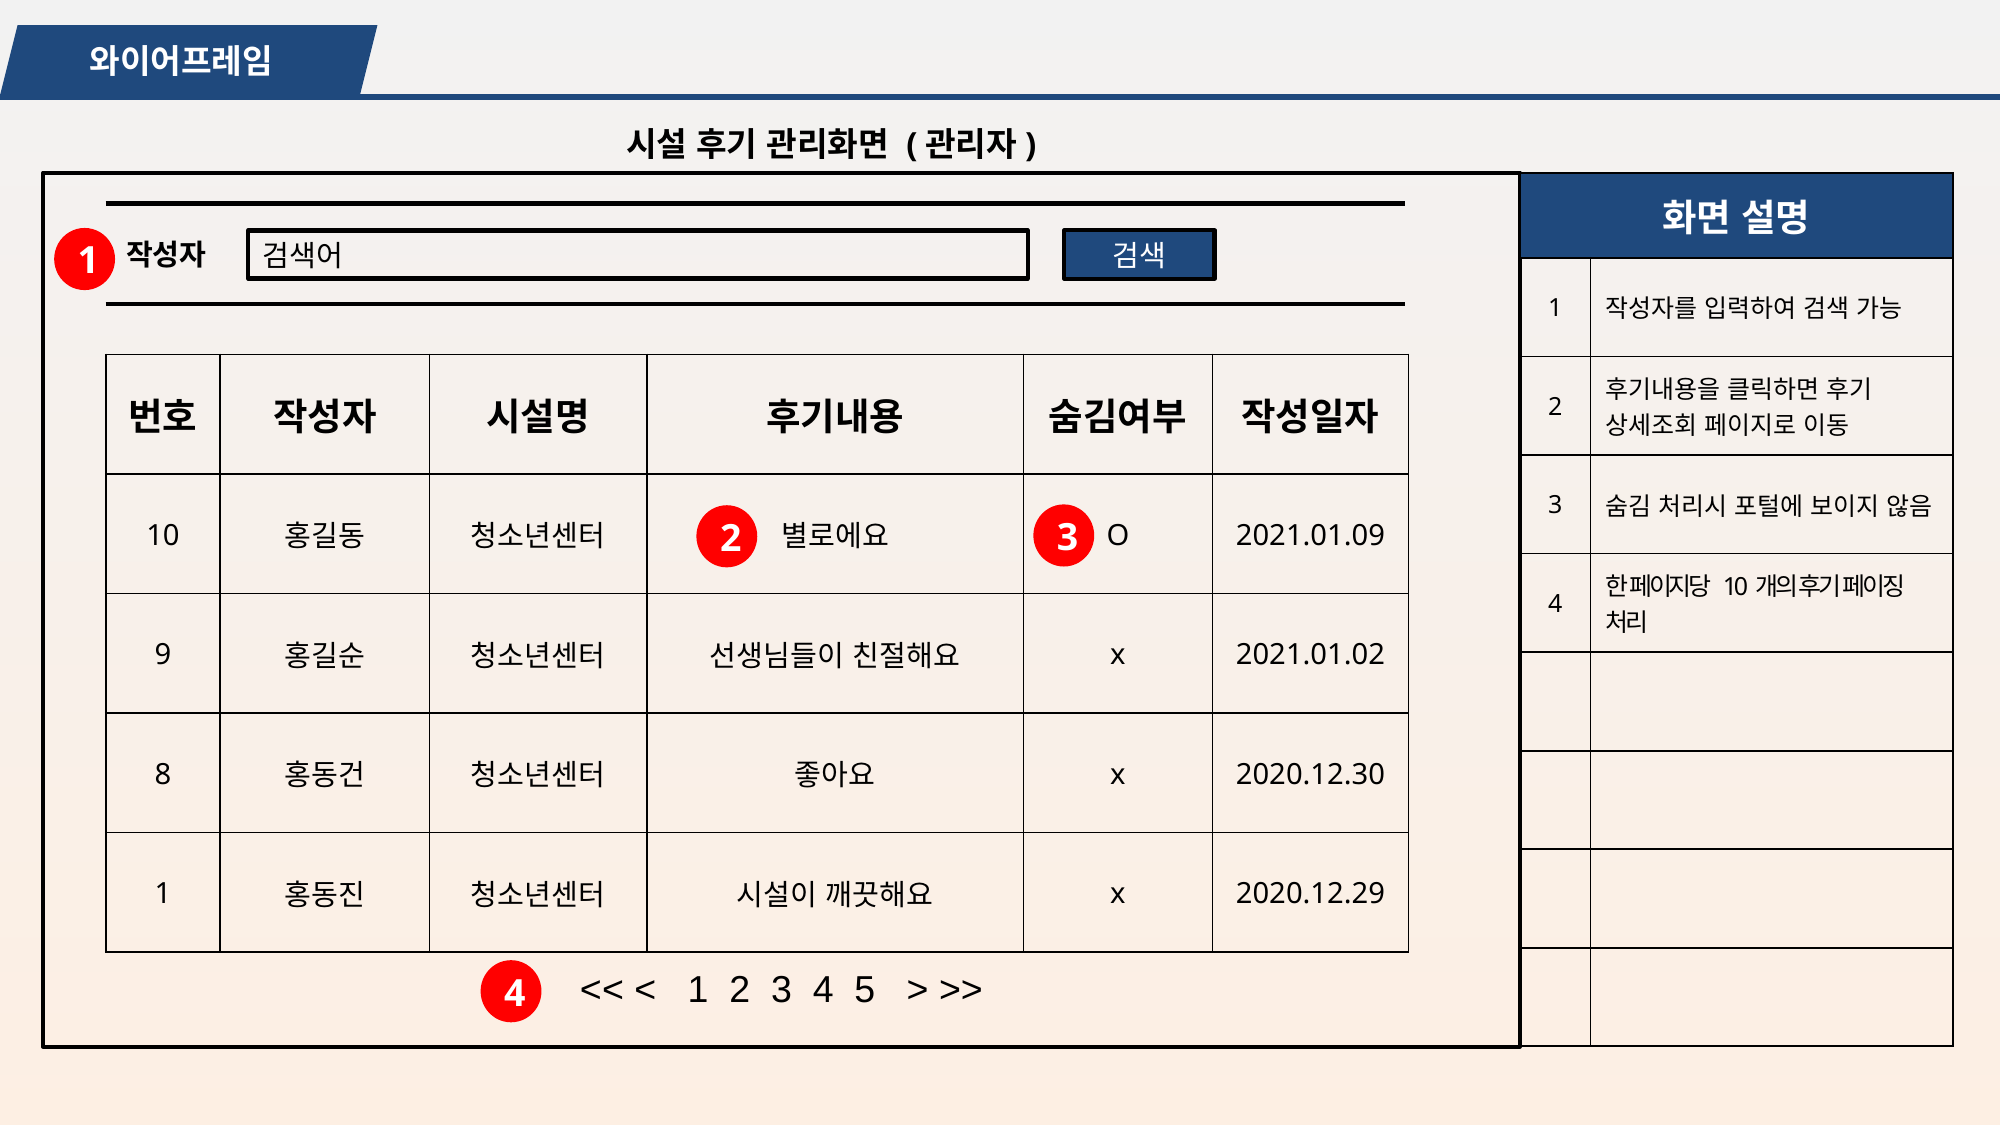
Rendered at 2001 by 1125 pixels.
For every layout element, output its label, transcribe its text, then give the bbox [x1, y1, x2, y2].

table_cell x [1024, 594, 1212, 712]
table_cell 청소년센터 [430, 594, 646, 712]
table_cell 8 [107, 714, 219, 832]
table_cell 좋아요 [648, 714, 1023, 832]
text_box 1 [52, 225, 109, 293]
table_header 번호 [107, 355, 219, 473]
table_cell 2021.01.02 [1213, 594, 1408, 712]
table_cell 1 [107, 833, 219, 951]
table_cell 작성자를 입력하여 검색 가능 [1591, 259, 1952, 356]
table_cell 2 [1521, 357, 1590, 454]
table_cell 청소년센터 [430, 714, 646, 832]
table_cell 3 [1521, 456, 1590, 553]
table_cell 2020.12.29 [1213, 833, 1408, 951]
text_box 검색 [1062, 228, 1217, 281]
table_cell 2021.01.09 [1213, 475, 1408, 593]
table_cell [1521, 850, 1590, 947]
text_box 와이어프레임 [0, 17, 368, 94]
table_cell 홍길동 [221, 475, 429, 593]
table_cell O [1024, 475, 1212, 593]
text_box << < 1 2 3 4 5 > >> [505, 955, 1059, 1021]
table_cell [1591, 850, 1952, 947]
table_cell 2020.12.30 [1213, 714, 1408, 832]
table_cell 홍동진 [221, 833, 429, 951]
table_cell 4 [1521, 554, 1590, 651]
table_cell 1 [1521, 259, 1590, 356]
table_cell 후기내용을 클릭하면 후기 상세조회 페이지로 이동 [1591, 357, 1952, 454]
table_cell [1591, 752, 1952, 848]
table_cell 시설이 깨끗해요 [648, 833, 1023, 951]
table_cell 선생님들이 친절해요 [648, 594, 1023, 712]
table_cell 별로에요 [648, 475, 1023, 593]
text_box [368, 23, 380, 72]
table_cell 10 [107, 475, 219, 593]
table_header 화면 설명 [1521, 174, 1952, 257]
text_box [41, 171, 1522, 1049]
table_cell [1591, 653, 1952, 750]
table_cell [1521, 752, 1590, 848]
text_box 작성자 [109, 221, 349, 287]
text_box 시설 후기 관리화면 (관리자) [604, 109, 1059, 171]
table_cell x [1024, 714, 1212, 832]
table_cell 홍동건 [221, 714, 429, 832]
table_header 작성자 [221, 355, 429, 473]
table_cell [1521, 653, 1590, 750]
table_header 작성일자 [1213, 355, 1408, 473]
table_cell x [1024, 833, 1212, 951]
table_cell 숨김 처리시 포털에 보이지 않음 [1591, 456, 1952, 553]
table_cell [1521, 949, 1590, 1045]
table_header 후기내용 [648, 355, 1023, 473]
text_box 검색어 [349, 228, 1030, 281]
table_cell 9 [107, 594, 219, 712]
table_cell [1591, 949, 1952, 1045]
text_box 4 [478, 958, 526, 1025]
table_cell 청소년센터 [430, 475, 646, 593]
table_header 숨김여부 [1024, 355, 1212, 473]
table_cell 홍길순 [221, 594, 429, 712]
table_cell 청소년센터 [430, 833, 646, 951]
table_cell 한 페이지당 10개의 후기 페이징 처리 [1591, 554, 1952, 651]
table_header 시설명 [430, 355, 646, 473]
